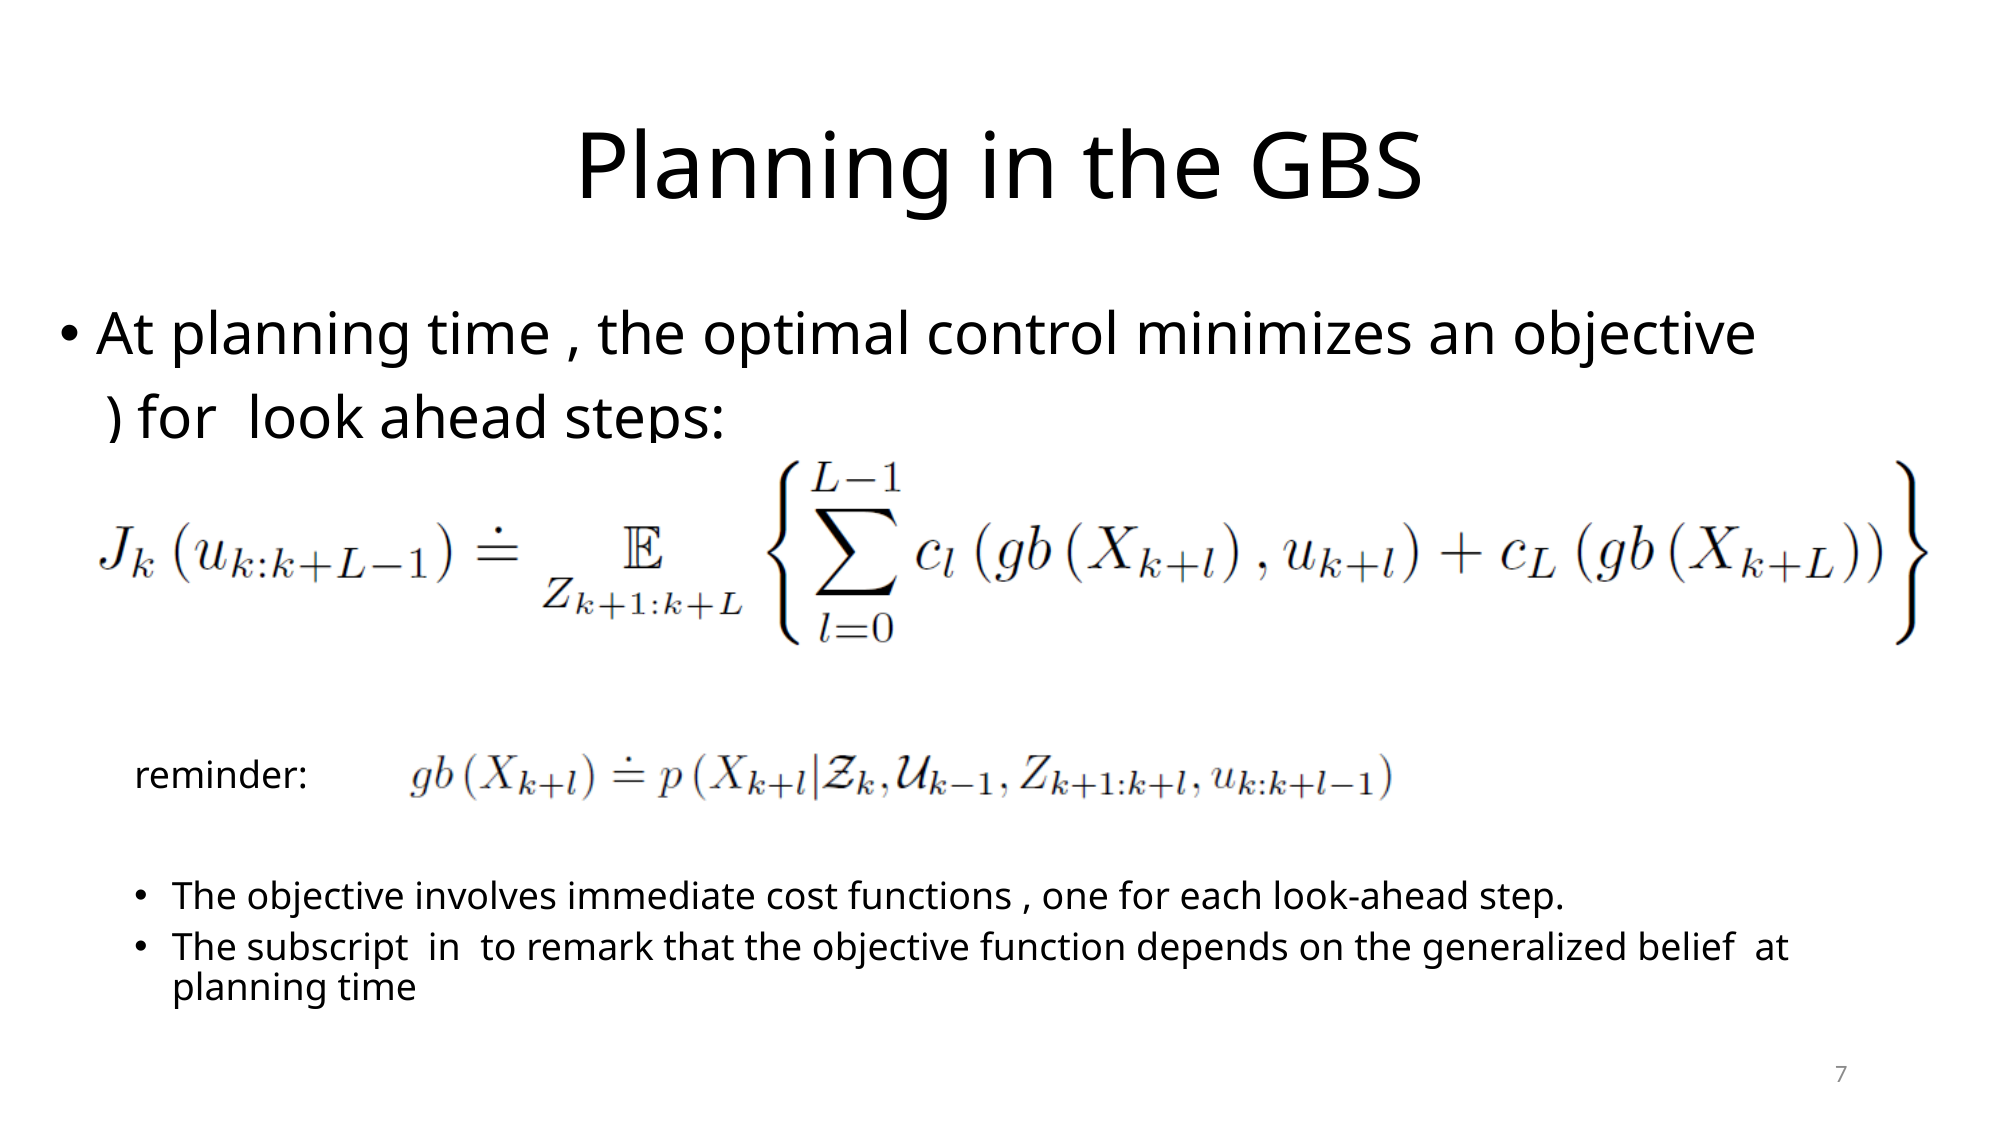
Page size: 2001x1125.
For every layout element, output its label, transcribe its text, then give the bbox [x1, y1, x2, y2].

picture [388, 721, 1401, 835]
picture [86, 443, 1941, 656]
title Planning in the GBS [137, 59, 1863, 278]
slide_number 7 [1412, 1042, 1863, 1103]
